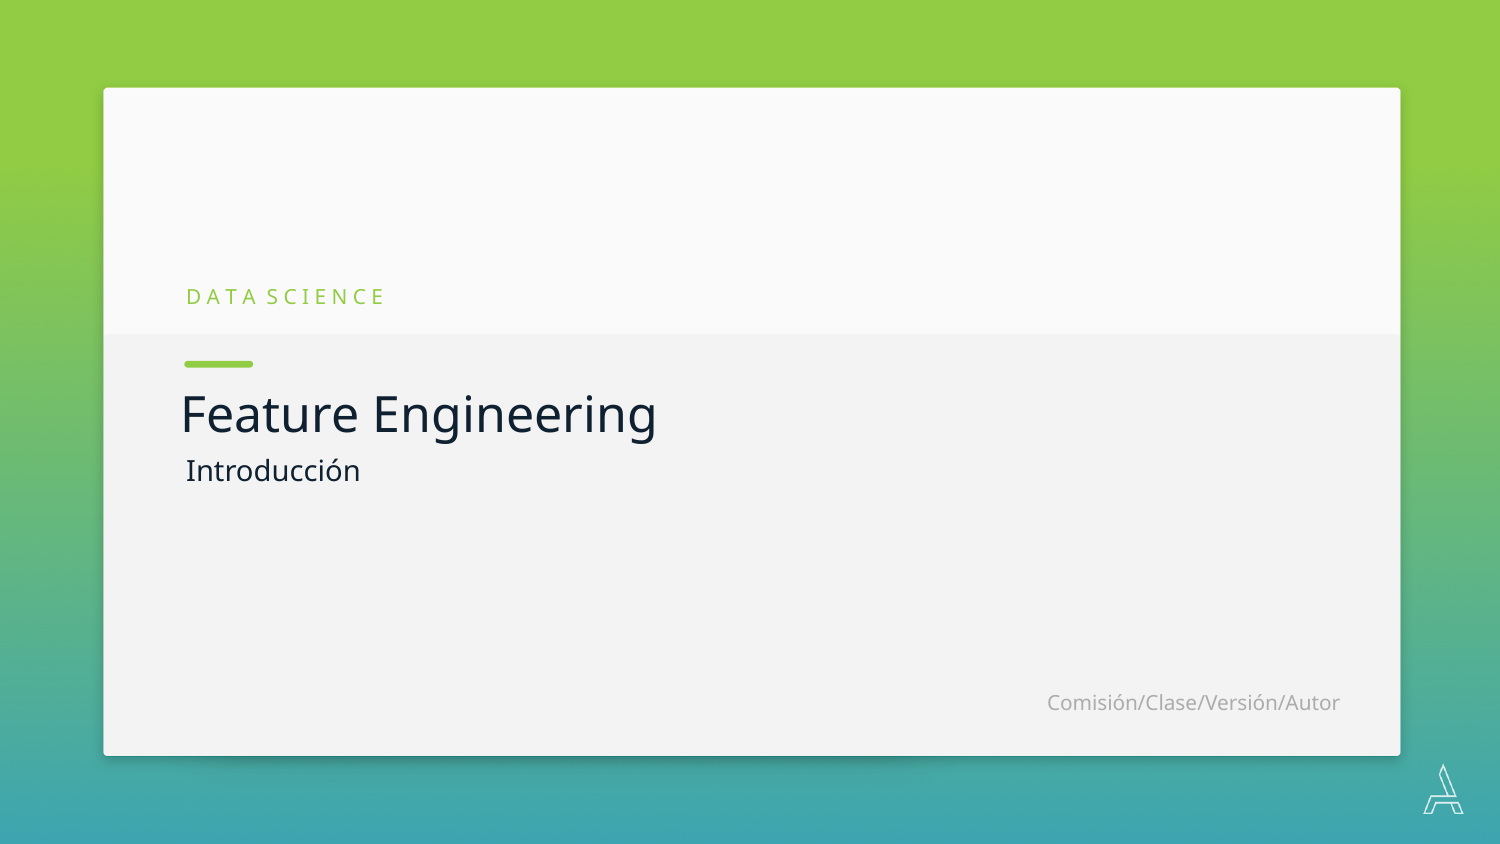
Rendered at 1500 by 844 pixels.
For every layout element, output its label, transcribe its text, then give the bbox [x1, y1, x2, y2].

picture [0, 0, 1500, 844]
text_box D A T A S C I E N C E [171, 281, 714, 312]
text_box Comisión/Clase/Versión/Autor [1003, 687, 1355, 717]
text_box [184, 360, 254, 368]
text_box Feature Engineering [165, 392, 865, 432]
text_box Introducción [171, 454, 644, 485]
